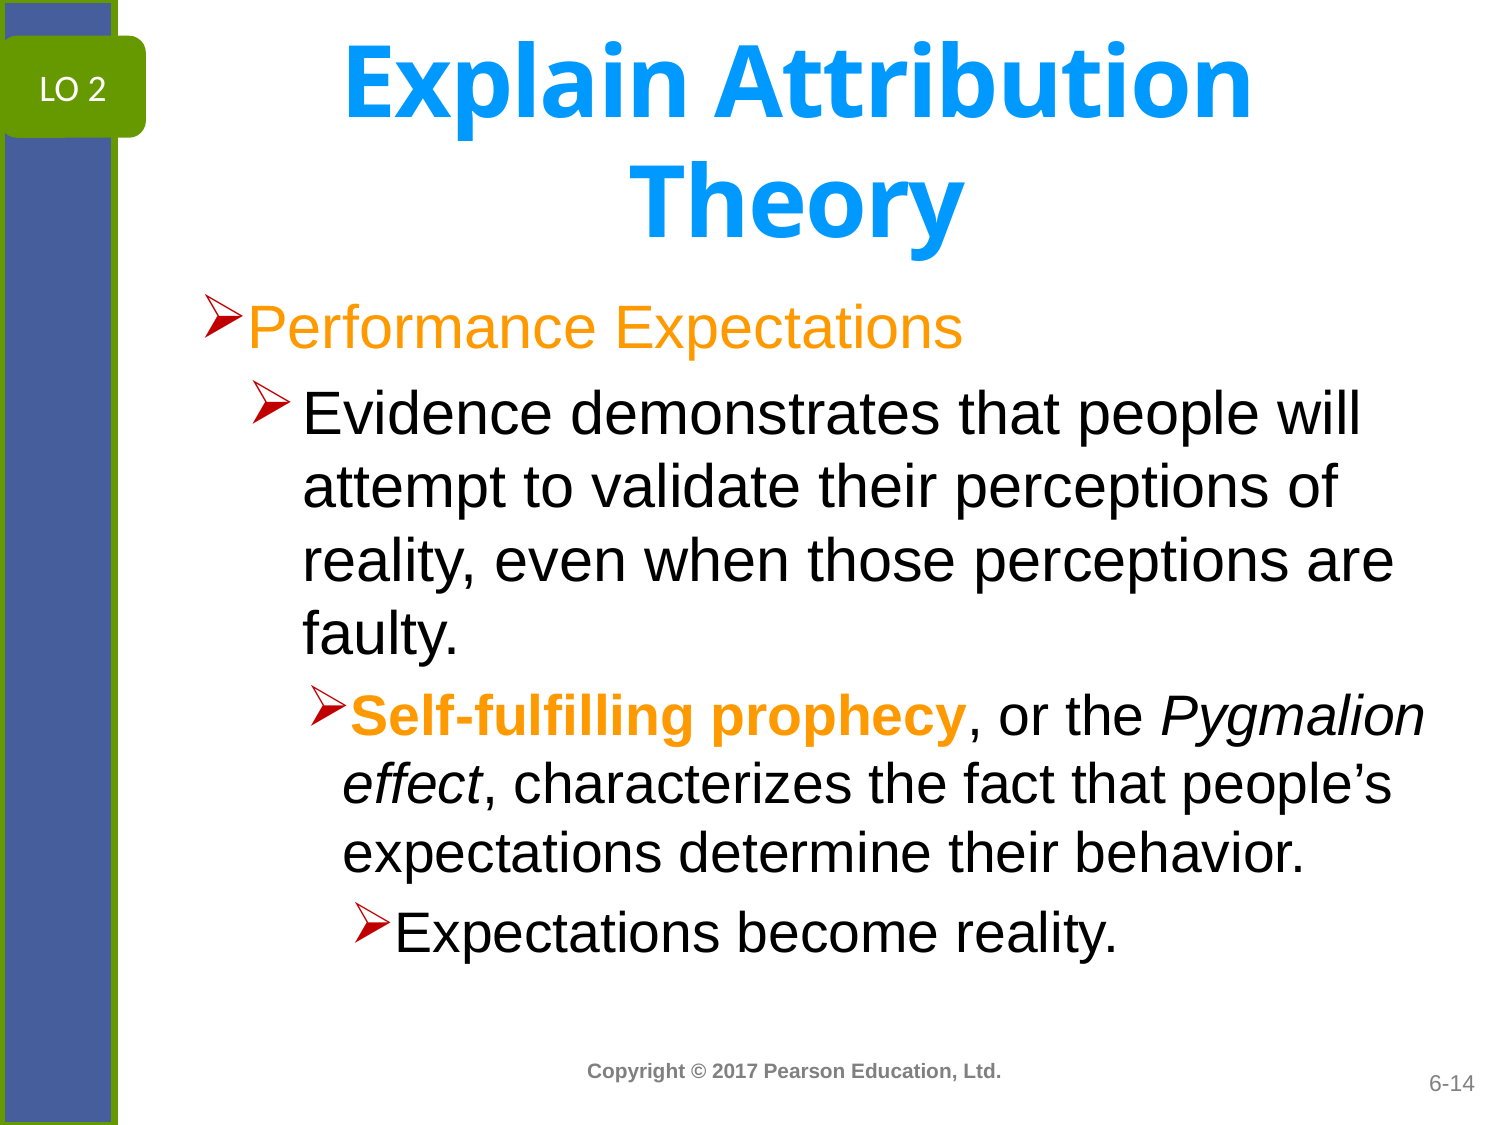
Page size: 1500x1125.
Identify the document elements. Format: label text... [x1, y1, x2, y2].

title Explain Attribution Theory [145, 24, 1449, 252]
text_box LO 2 [0, 33, 149, 140]
list Performance Expectations Evidence demonstrates that people will attempt to validate their perceptions of reality, even when those perceptions are faulty. Self-fulfilling prophecy, or the Pygmalion effect, characterizes the fact that people’s expectations determine their behavior. Expectations become reality. [166, 280, 1449, 1032]
slide_number 6-14 [1405, 1048, 1499, 1117]
